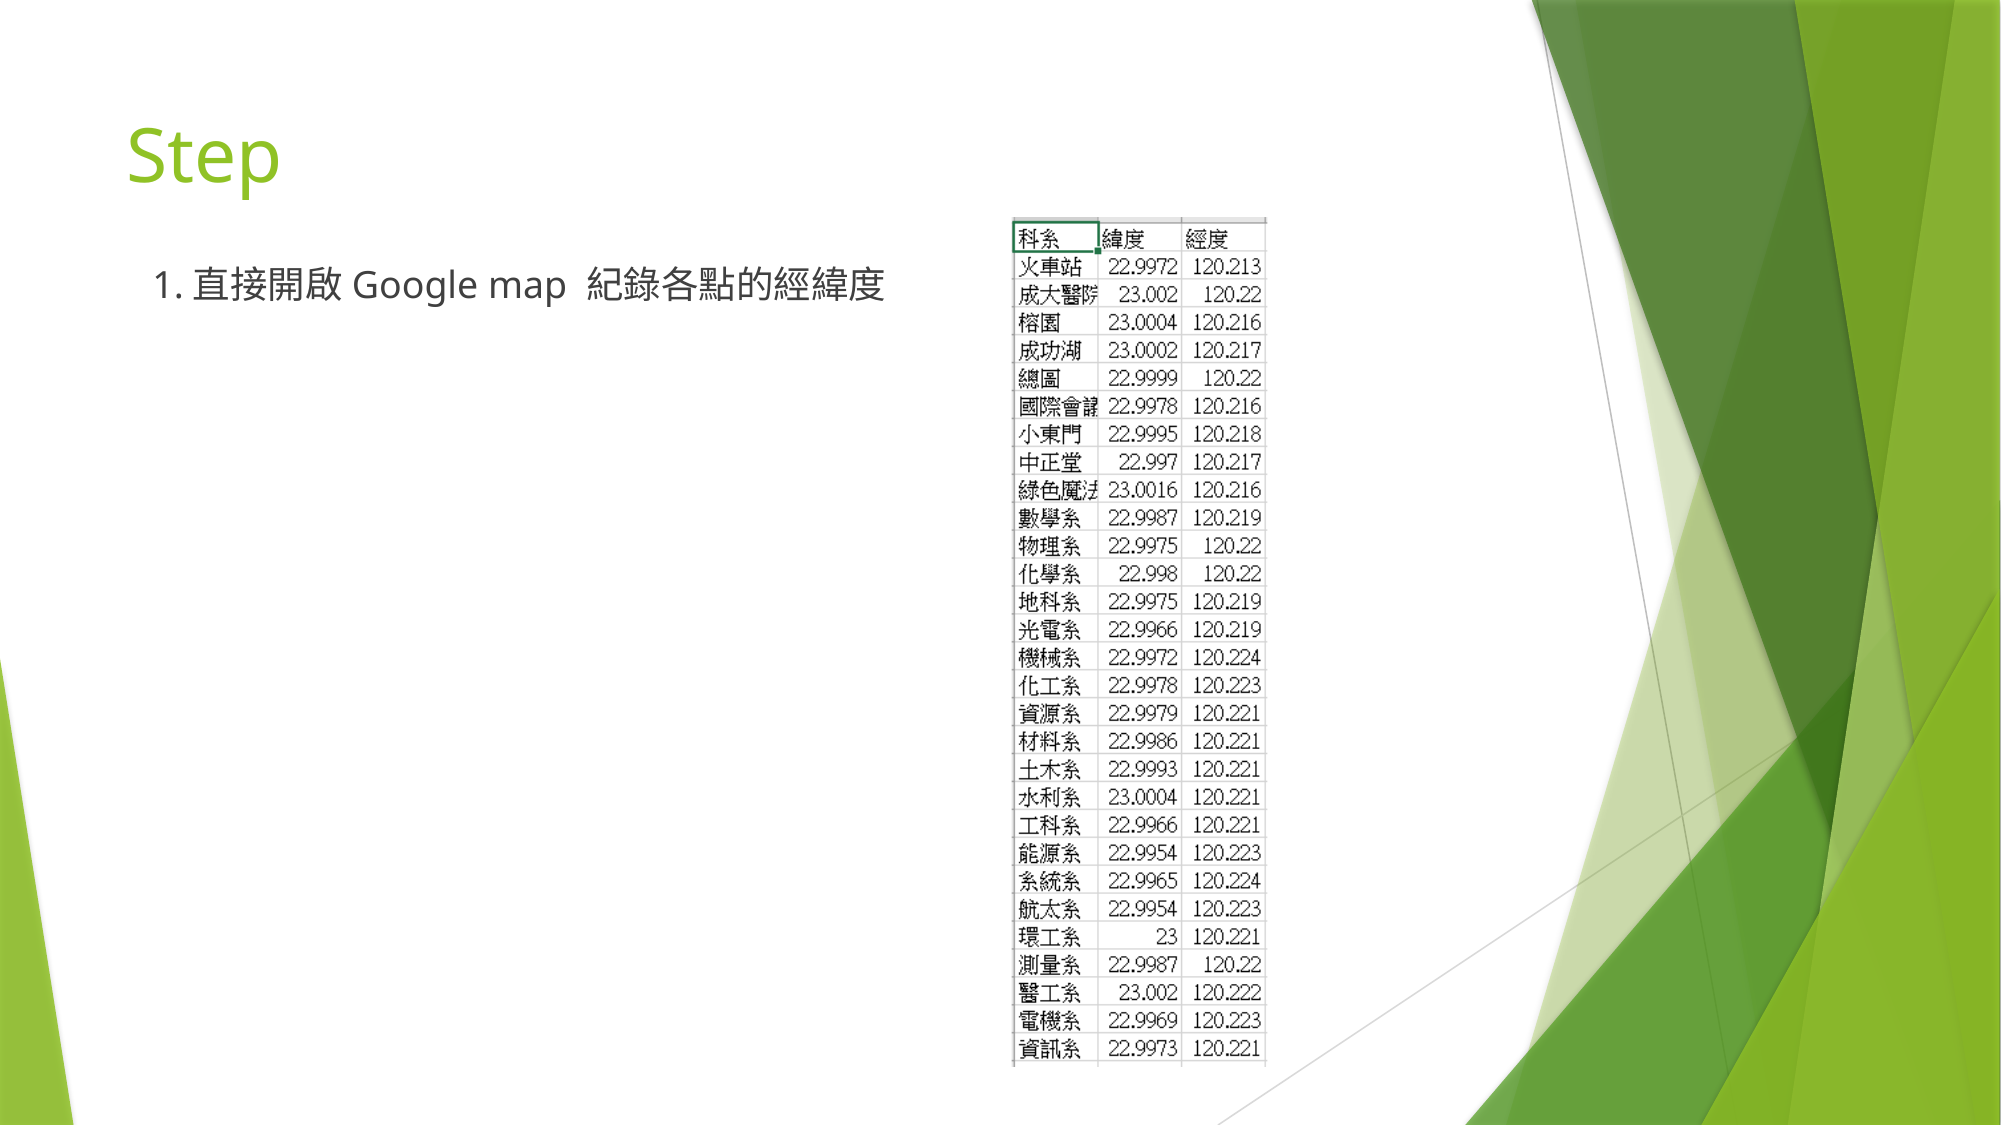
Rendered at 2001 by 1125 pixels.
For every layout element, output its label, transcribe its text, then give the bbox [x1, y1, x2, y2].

list 1.直接開啟Google map 紀錄各點的經緯度 [137, 253, 1006, 968]
title Step [111, 99, 1522, 317]
picture [1011, 216, 1268, 1068]
list 1.直接開啟Google map 紀錄各點的經緯度 [1272, 253, 1863, 968]
